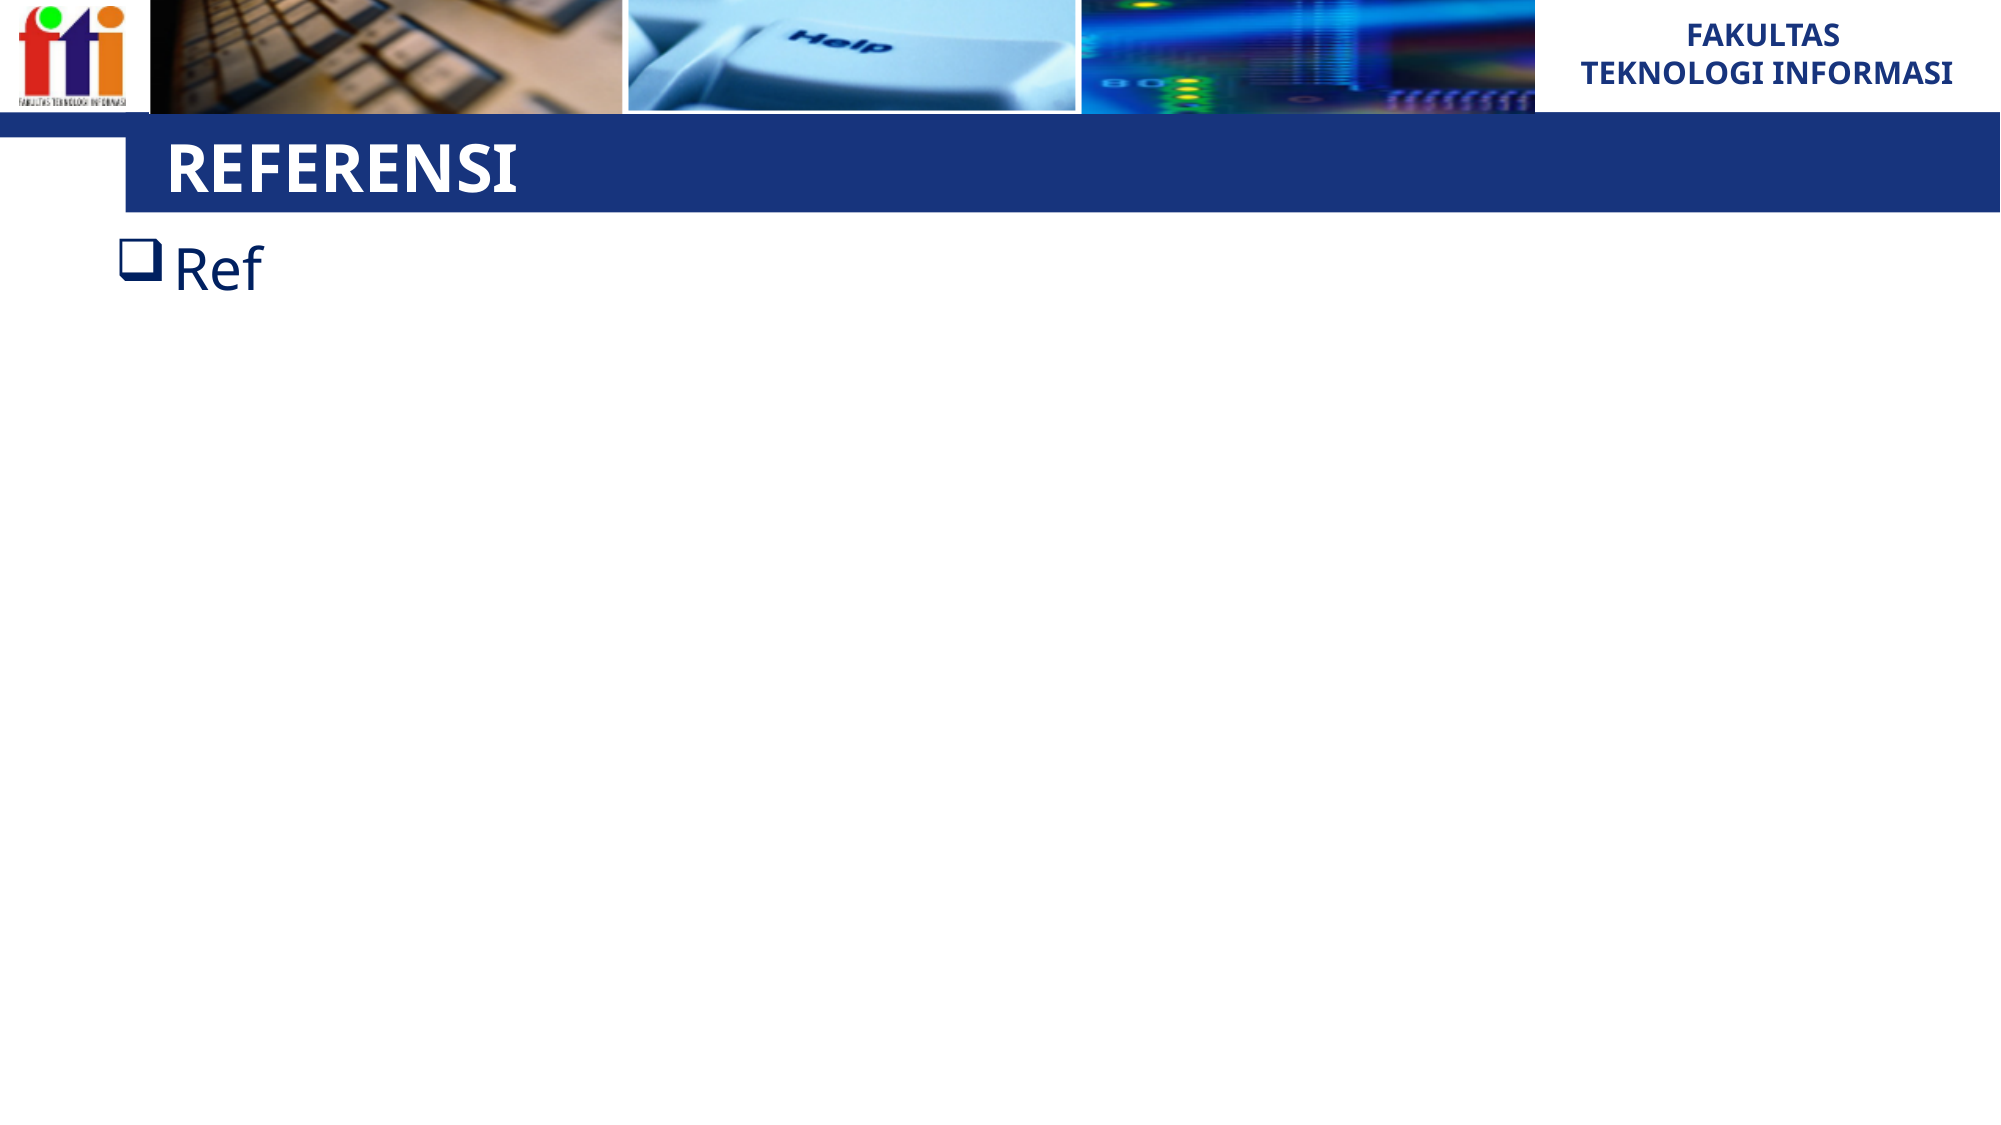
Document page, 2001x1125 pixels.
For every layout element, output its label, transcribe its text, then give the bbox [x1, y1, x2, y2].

list Ref [99, 224, 1901, 1038]
picture [149, 0, 1535, 114]
title REFERENSI [149, 119, 1934, 213]
picture [19, 6, 126, 106]
